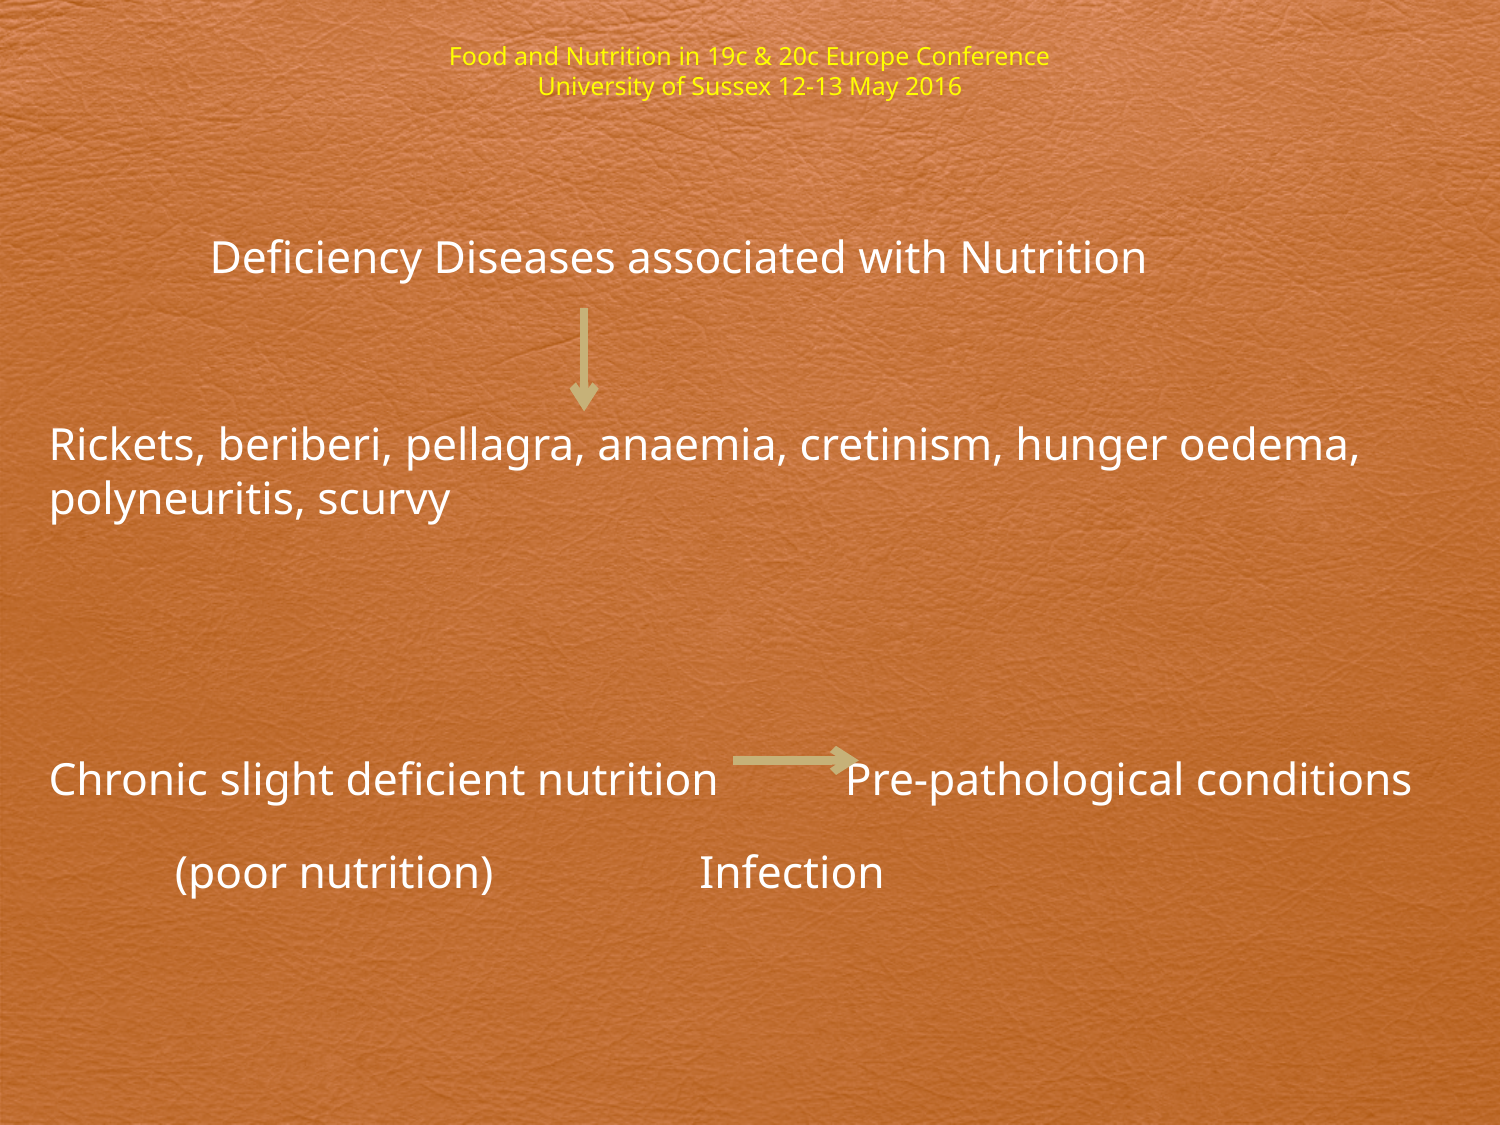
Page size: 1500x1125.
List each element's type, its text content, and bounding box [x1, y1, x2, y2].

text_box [582, 306, 586, 413]
list Deficiency Diseases associated with Nutrition Rickets, beriberi, pellagra, anaemia, cretinism, hunger oedema, polyneuritis, scurvy Chronic slight deficient nutrition Pre-pathological conditions (poor nutrition) Infection [33, 221, 1478, 1006]
title Food and Nutrition in 19c & 20c Europe Conference University of Sussex 12-13 May 2016 [81, 0, 1419, 169]
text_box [730, 758, 861, 762]
